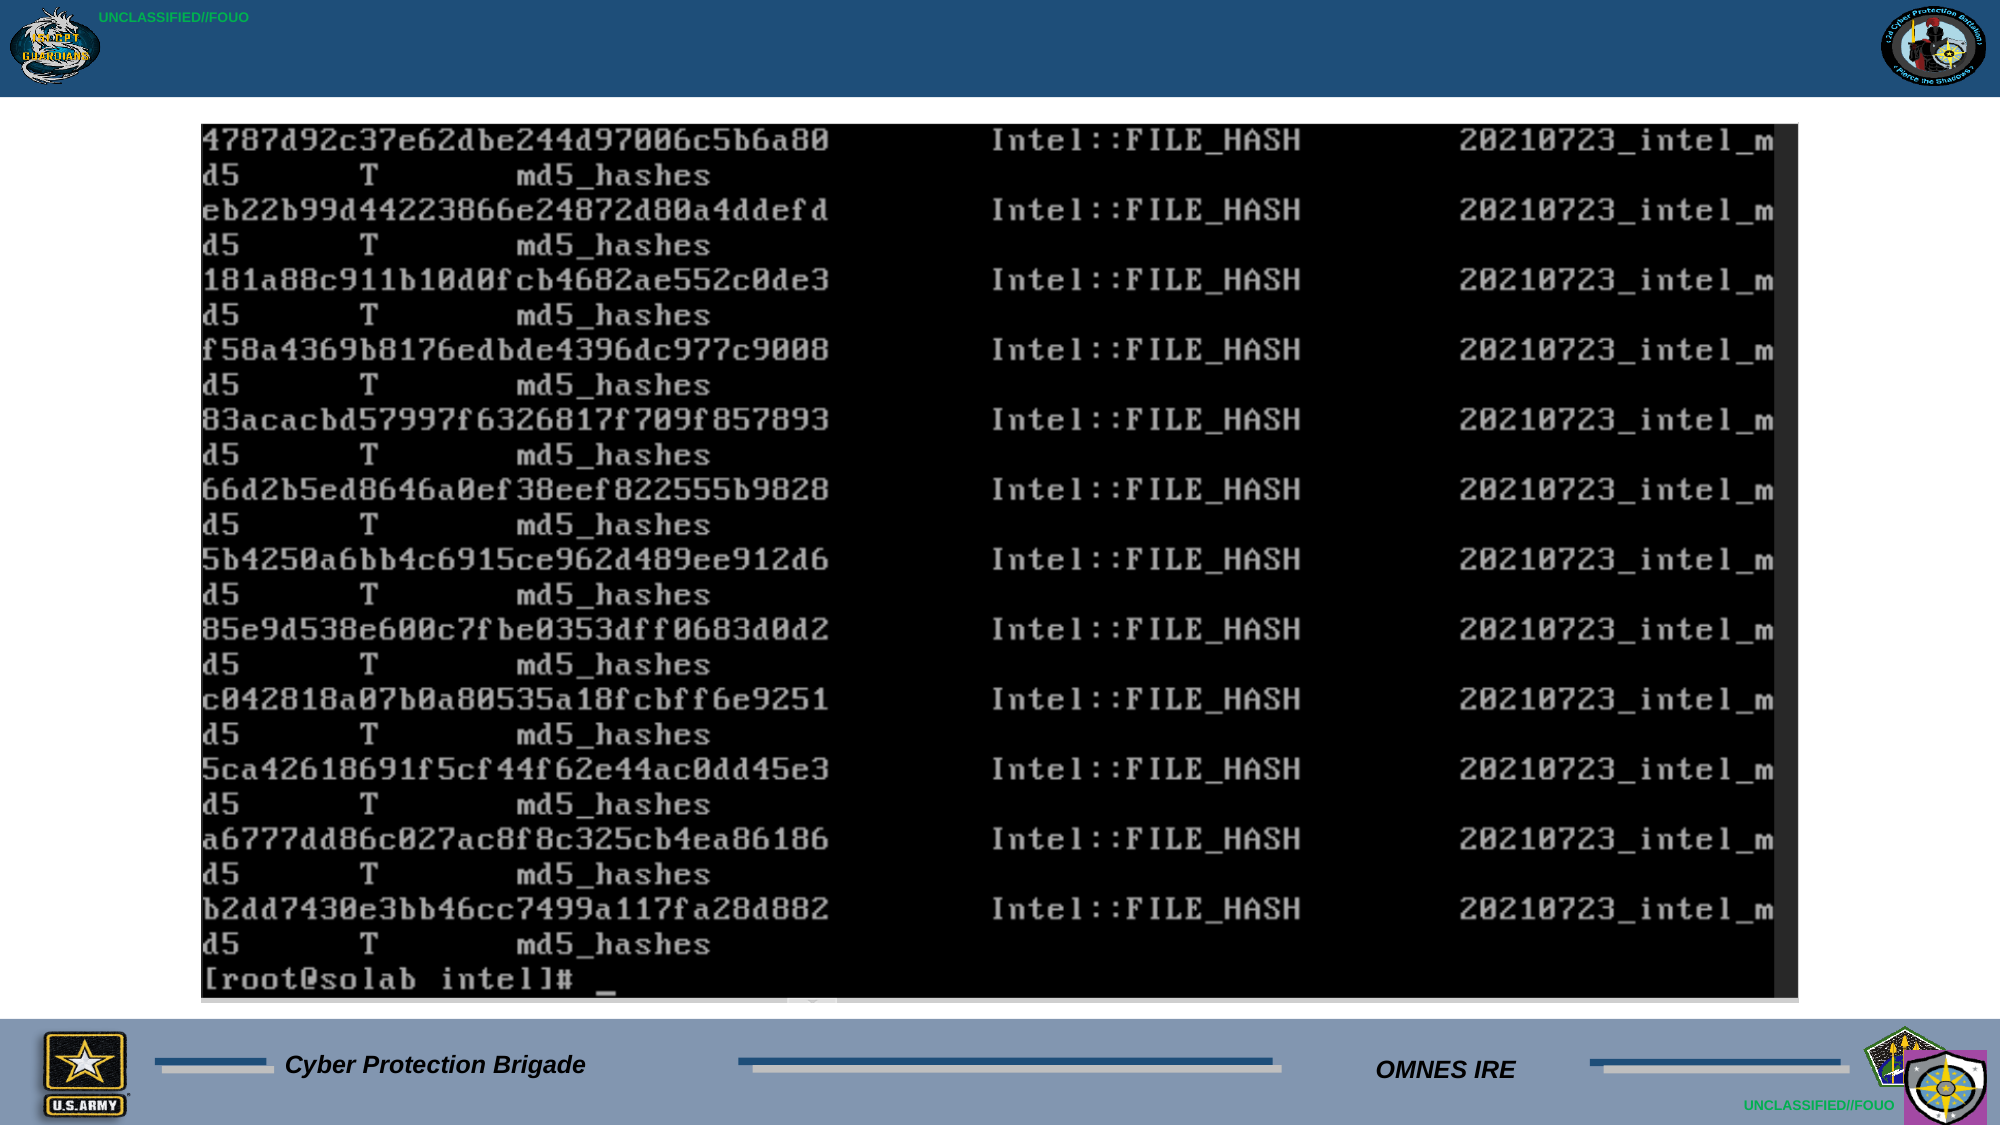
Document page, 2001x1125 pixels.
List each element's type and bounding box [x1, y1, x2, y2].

picture [200, 122, 1799, 1003]
picture [10, 5, 101, 85]
picture [1881, 6, 1986, 86]
picture [1863, 1026, 1987, 1125]
picture [31, 1023, 138, 1123]
